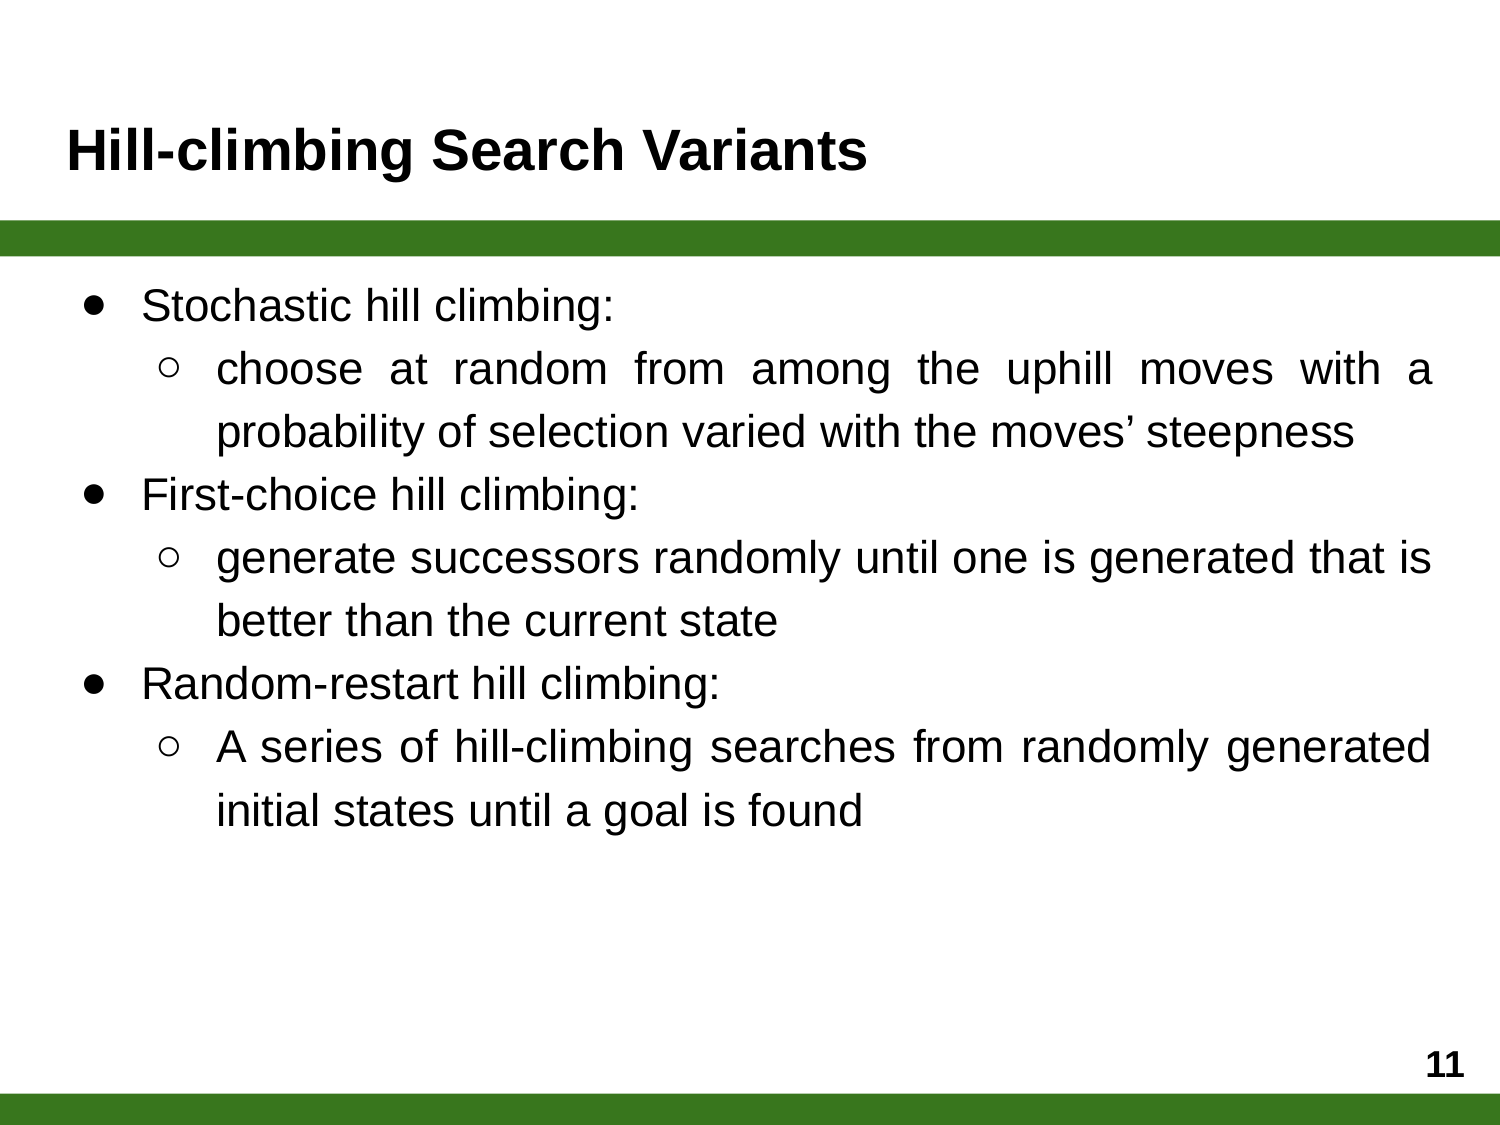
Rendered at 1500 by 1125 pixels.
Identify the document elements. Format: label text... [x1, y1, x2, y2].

slide_number 11 [1389, 1019, 1480, 1106]
list Stochastic hill climbing: choose at random from among the uphill moves with a probability of selection varied with the moves’ steepness First-choice hill climbing: generate successors randomly until one is generated that is better than the current state Random-restart hill climbing: A series of hill-climbing searches from randomly generated initial states until a goal is found [51, 252, 1449, 1000]
title Hill-climbing Search Variants [51, 97, 1449, 223]
